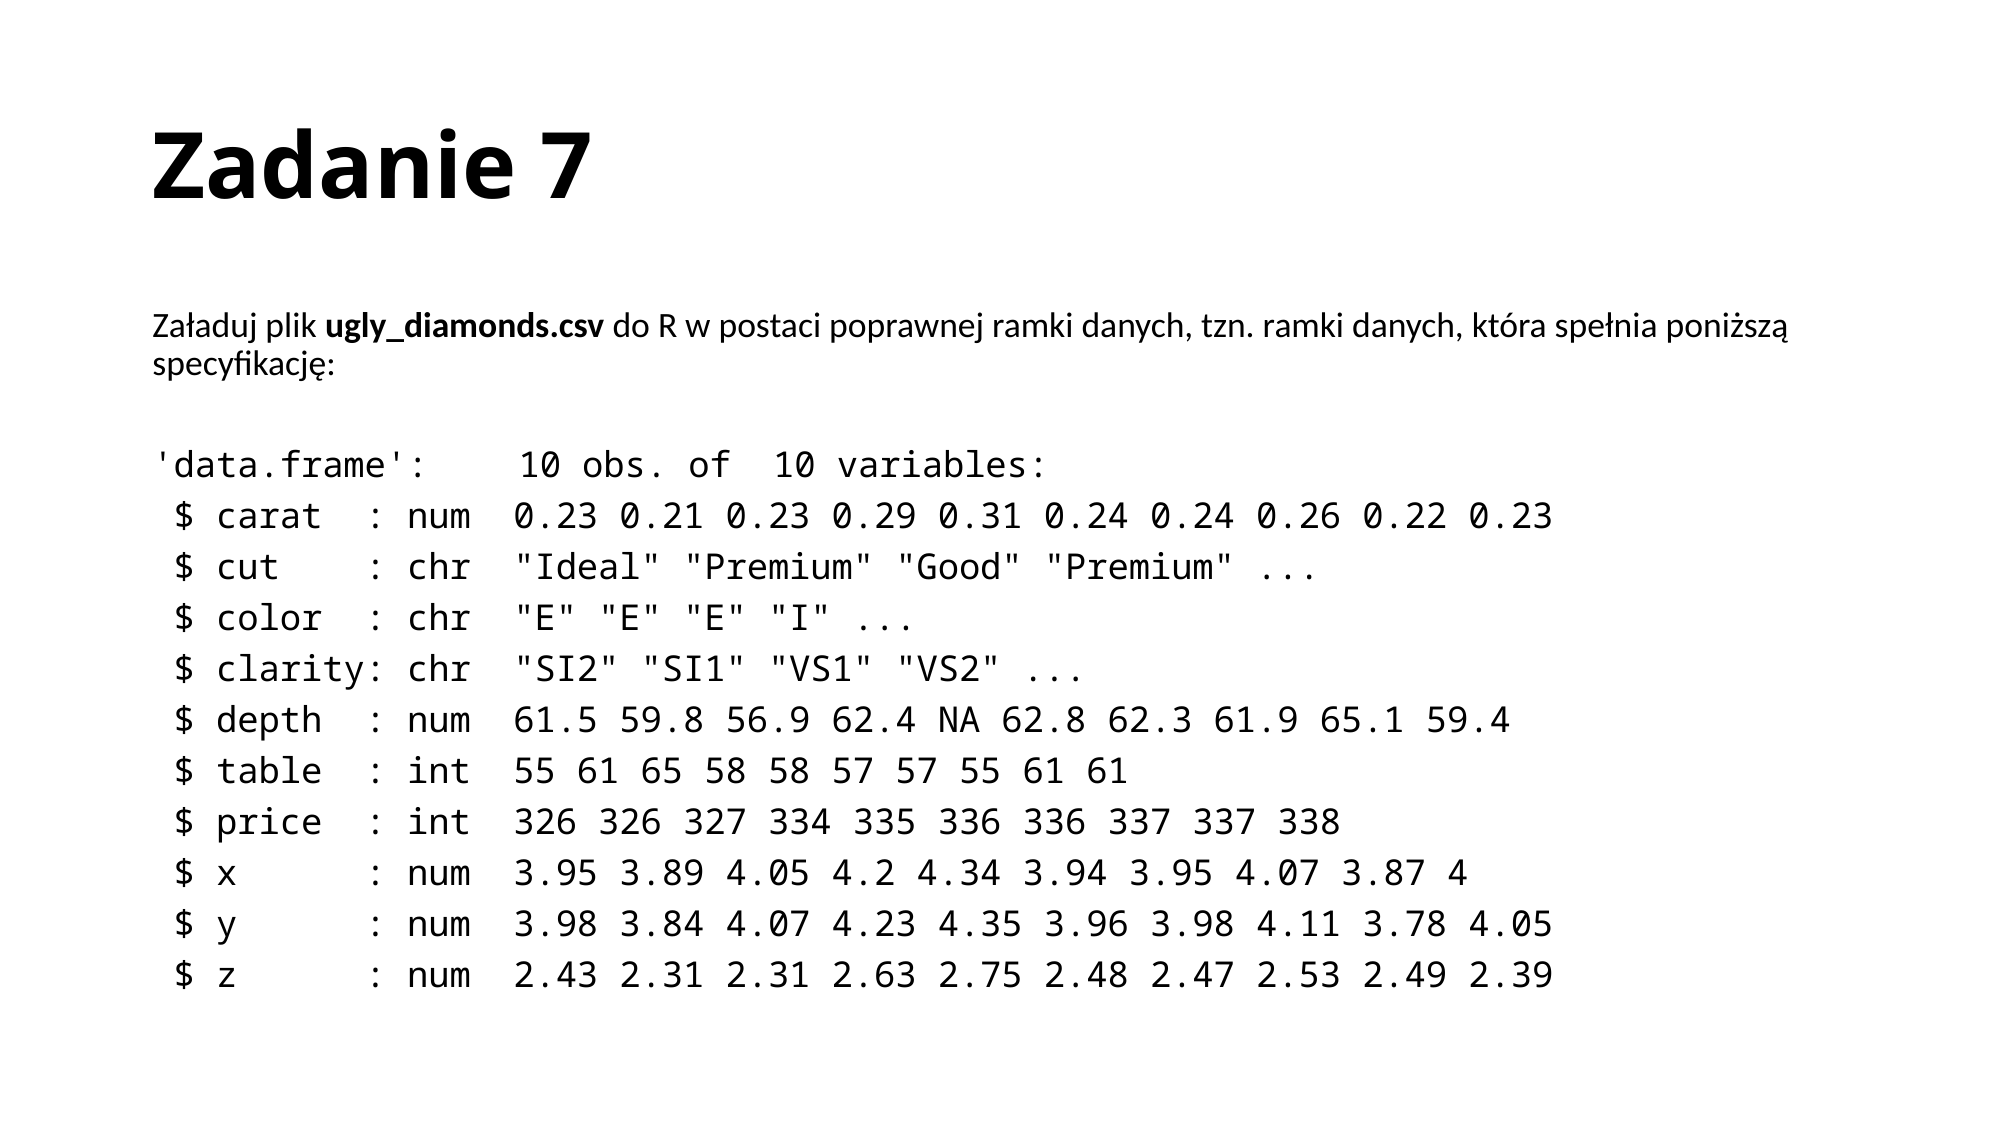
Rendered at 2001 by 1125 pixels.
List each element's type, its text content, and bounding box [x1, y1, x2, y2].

list Załaduj plik ugly_diamonds.csv do R w postaci poprawnej ramki danych, tzn. ramki danych, która spełnia poniższą specyfikację: 'data.frame': 10 obs. of 10 variables: $ carat : num 0.23 0.21 0.23 0.29 0.31 0.24 0.24 0.26 0.22 0.23 $ cut : chr "Ideal" "Premium" "Good" "Premium" ... $ color : chr "E" "E" "E" "I" ... $ clarity: chr "SI2" "SI1" "VS1" "VS2" ... $ depth : num 61.5 59.8 56.9 62.4 NA 62.8 62.3 61.9 65.1 59.4 $ table : int 55 61 65 58 58 57 57 55 61 61 $ price : int 326 326 327 334 335 336 336 337 337 338 $ x : num 3.95 3.89 4.05 4.2 4.34 3.94 3.95 4.07 3.87 4 $ y : num 3.98 3.84 4.07 4.23 4.35 3.96 3.98 4.11 3.78 4.05 $ z : num 2.43 2.31 2.31 2.63 2.75 2.48 2.47 2.53 2.49 2.39 [137, 299, 1863, 1014]
title Zadanie 7 [137, 59, 1863, 278]
